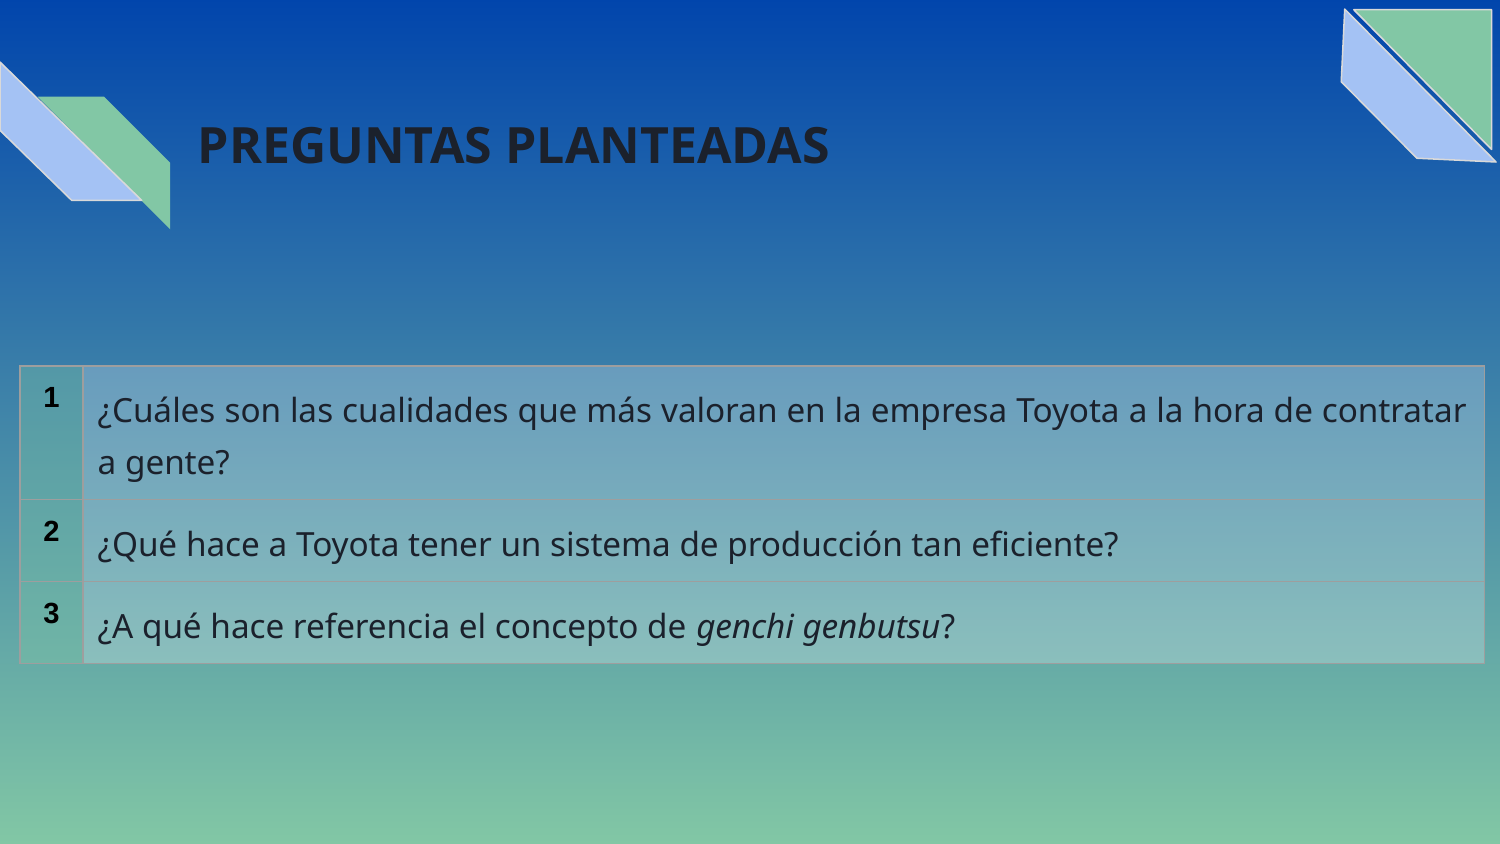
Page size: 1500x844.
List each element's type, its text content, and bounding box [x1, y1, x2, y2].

table_header 1 [21, 367, 82, 499]
table_cell 3 [21, 582, 82, 663]
text_box [1353, 9, 1492, 150]
table_cell ¿Qué hace a Toyota tener un sistema de producción tan eficiente? [84, 500, 1484, 581]
text_box [1341, 9, 1497, 162]
text_box [0, 62, 142, 201]
table_header ¿Cuáles son las cualidades que más valoran en la empresa Toyota a la hora de contratar a gente? [84, 367, 1484, 499]
table_cell ¿A qué hace referencia el concepto de genchi genbutsu? [84, 582, 1484, 663]
table_cell 2 [21, 500, 82, 581]
title PREGUNTAS PLANTEADAS [183, 98, 1338, 249]
